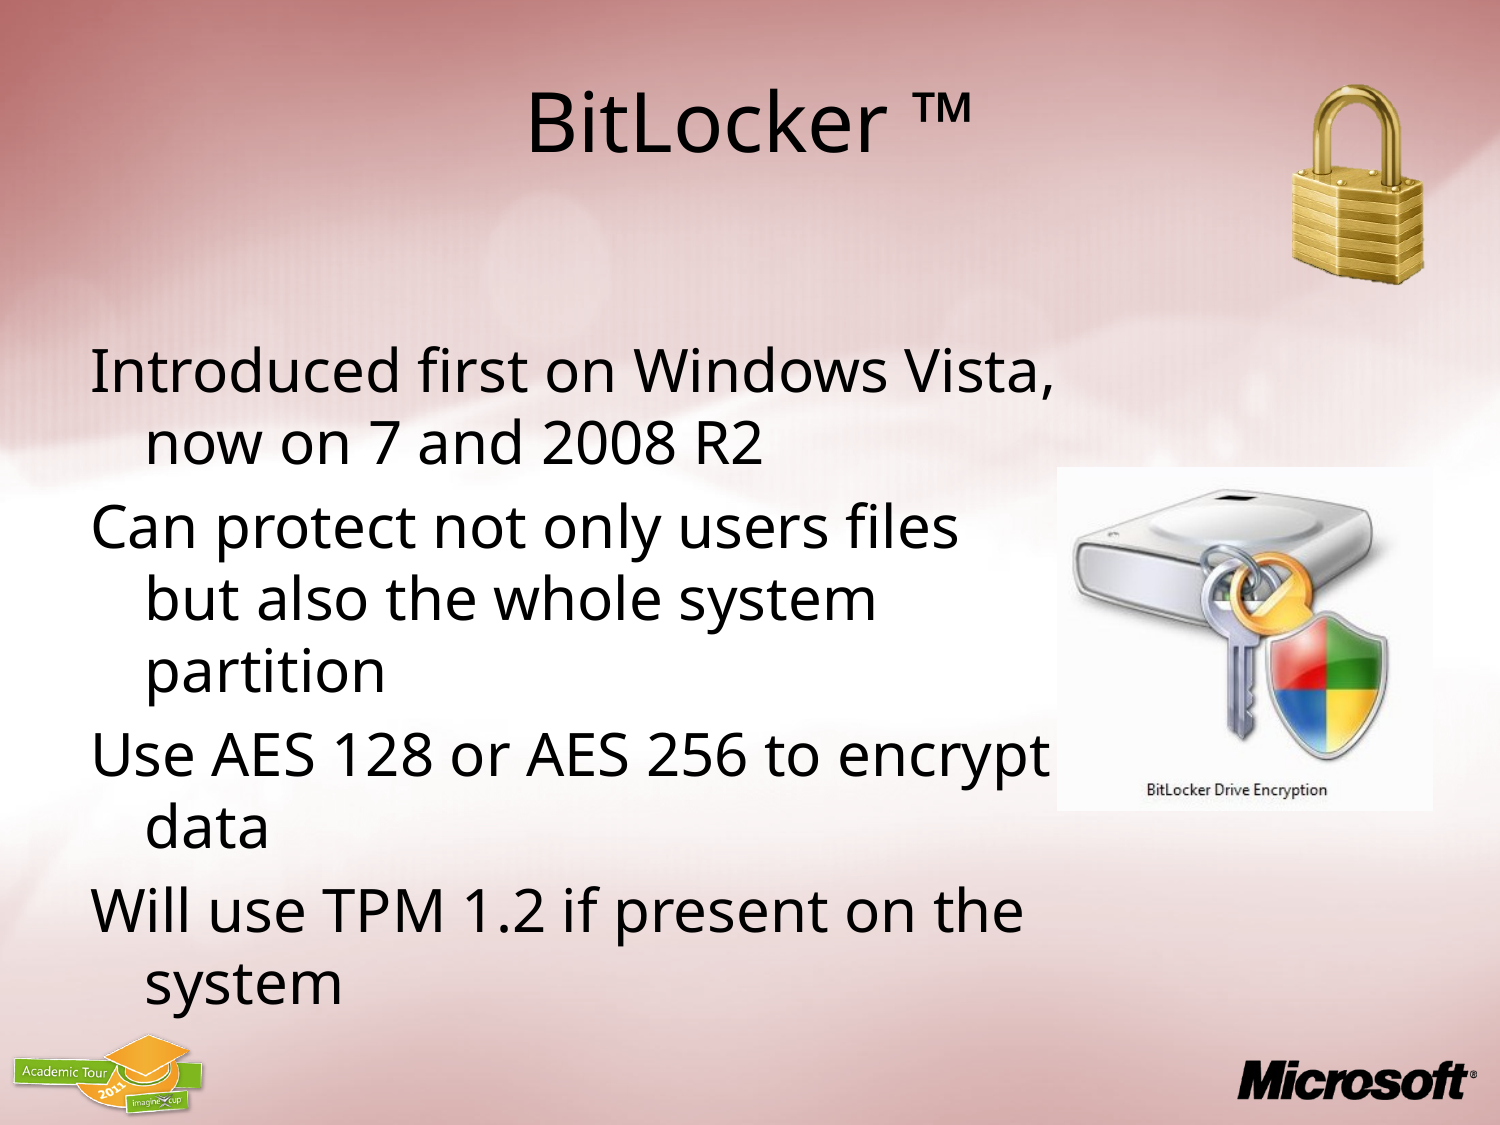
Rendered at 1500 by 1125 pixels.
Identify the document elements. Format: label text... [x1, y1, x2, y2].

picture [1269, 68, 1499, 291]
title BitLocker ™ [50, 50, 1450, 188]
list Introduced first on Windows Vista, now on 7 and 2008 R2 Can protect not only users files but also the whole system partition Use AES 128 or AES 256 to encrypt data Will use TPM 1.2 if present on the system [75, 324, 1081, 1030]
picture [6, 1026, 225, 1121]
picture [1056, 467, 1433, 811]
picture [1237, 1060, 1477, 1100]
